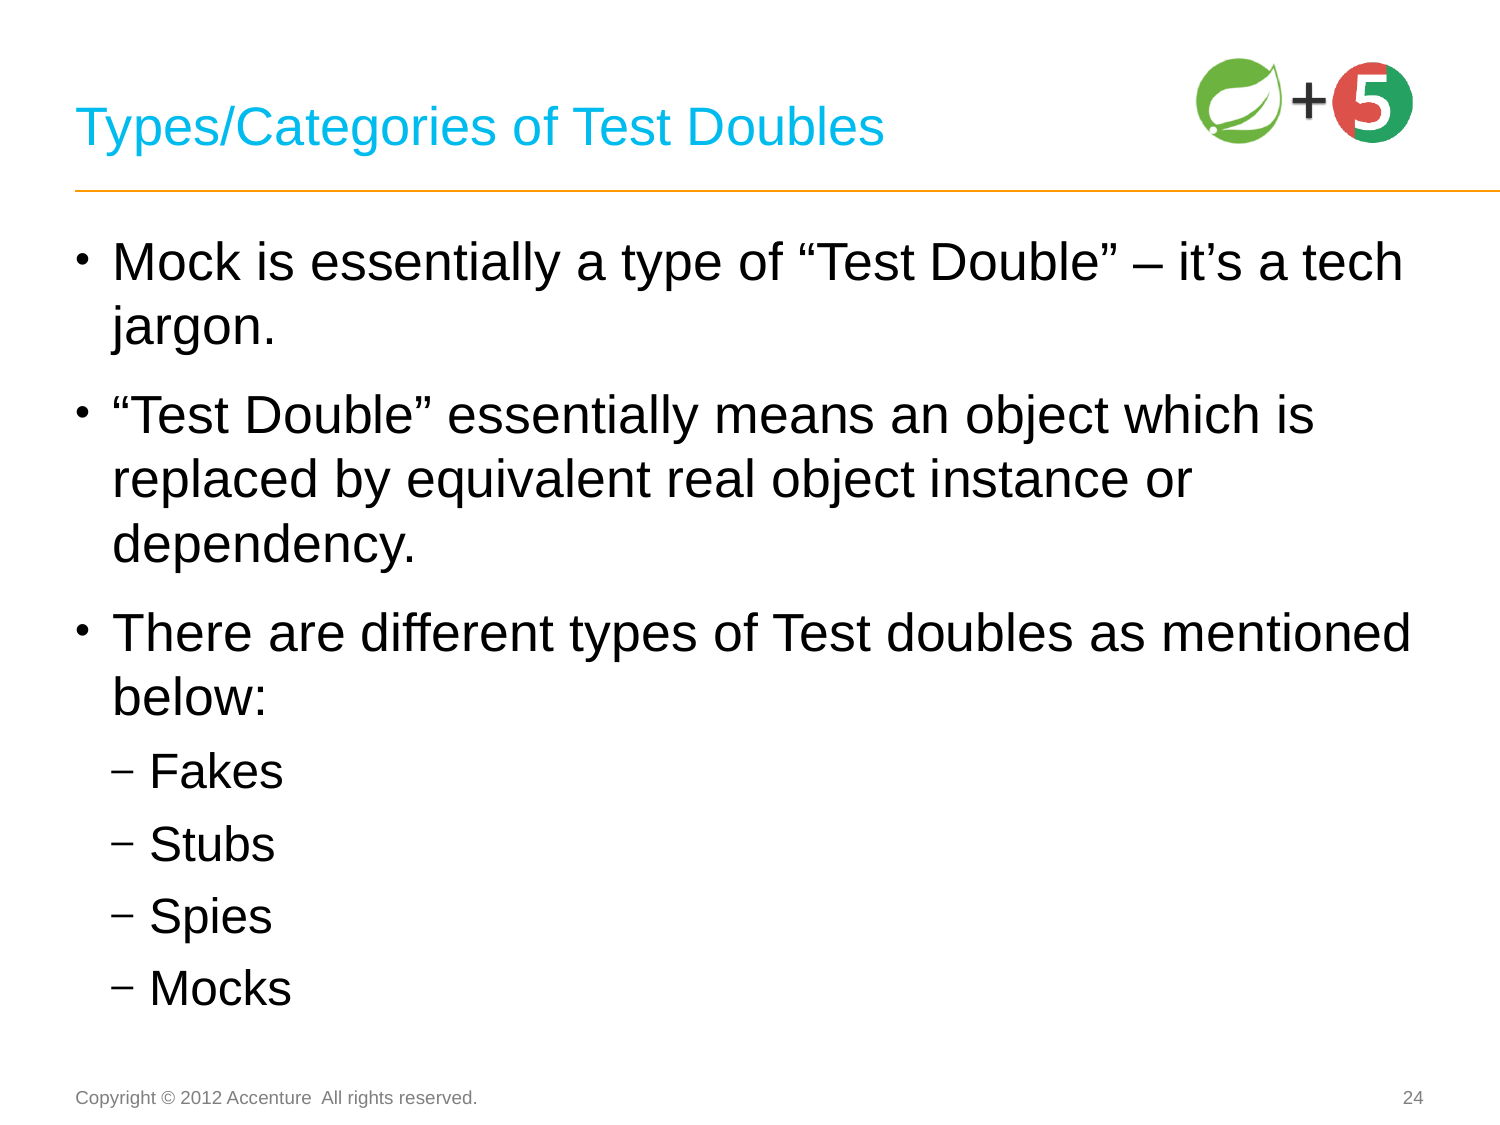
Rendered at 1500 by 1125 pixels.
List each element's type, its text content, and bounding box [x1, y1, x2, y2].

list Mock is essentially a type of “Test Double” – it’s a tech jargon. “Test Double” essentially means an object which is replaced by equivalent real object instance or dependency. There are different types of Test doubles as mentioned below: Fakes Stubs Spies Mocks [75, 226, 1425, 1018]
title Types/Categories of Test Doubles [75, 27, 1422, 157]
